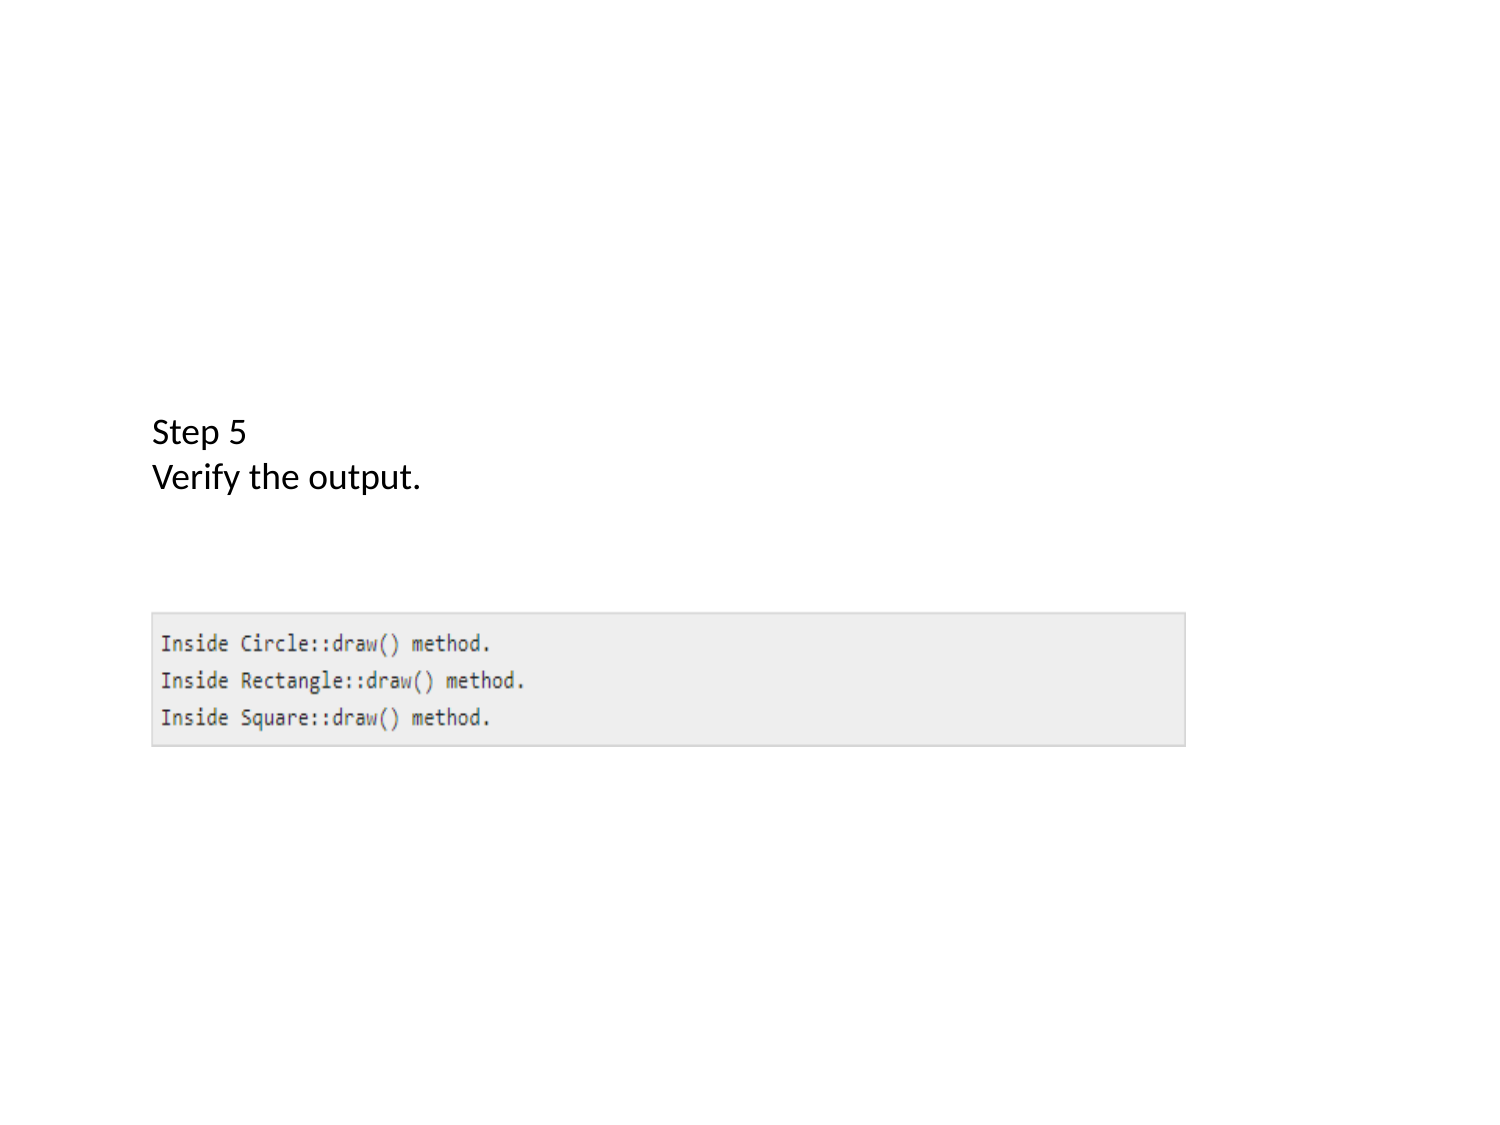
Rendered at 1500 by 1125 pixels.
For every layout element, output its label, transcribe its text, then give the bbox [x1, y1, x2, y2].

text_box Step 5 Verify the output. [137, 399, 888, 505]
picture [149, 599, 1187, 748]
